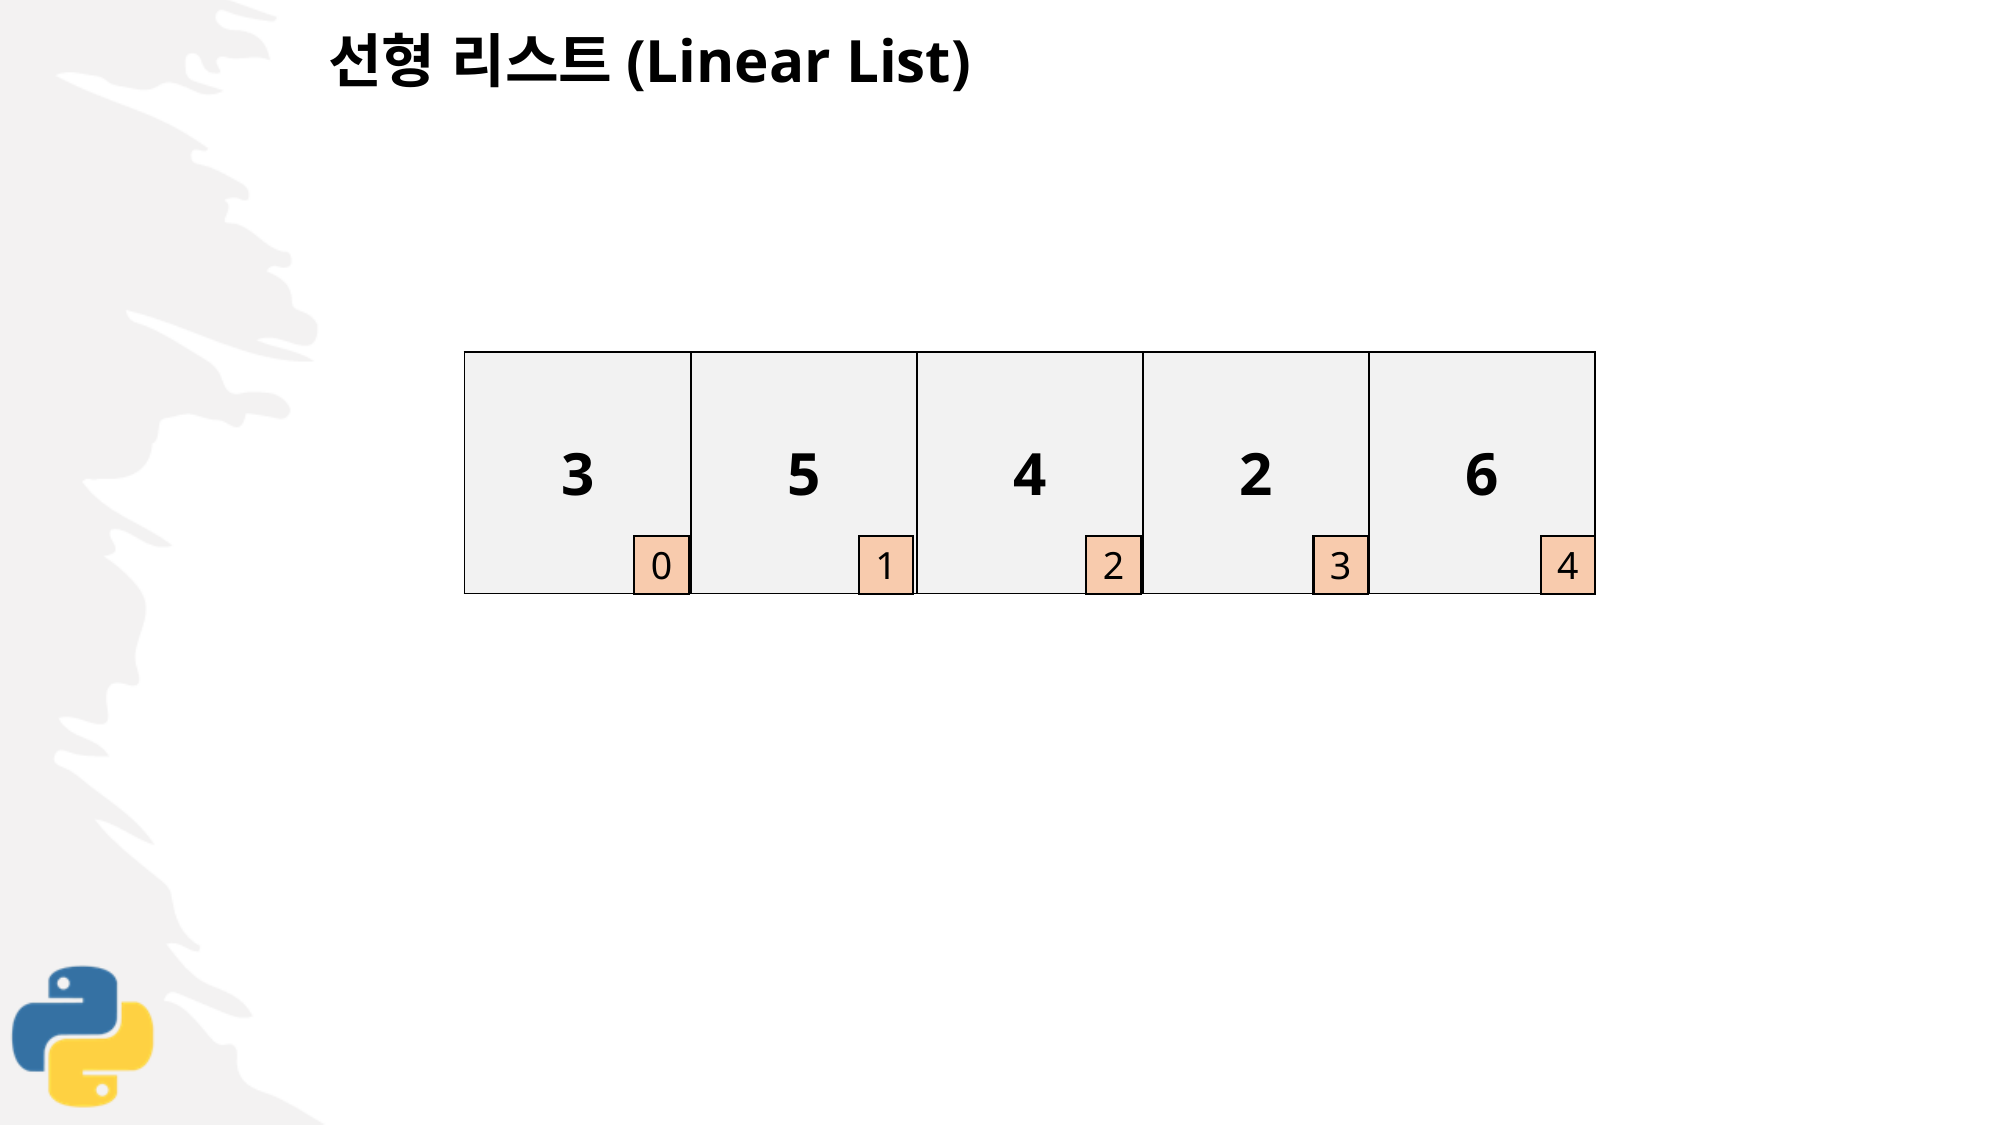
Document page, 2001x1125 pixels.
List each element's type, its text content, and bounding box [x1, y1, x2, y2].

text_box 선형 리스트(Linear List) [313, 16, 1314, 102]
table_header 4 [918, 353, 1142, 593]
text_box 3 [1312, 535, 1369, 595]
text_box 0 [633, 535, 690, 595]
table_header 2 [1144, 353, 1368, 593]
text_box 4 [1540, 535, 1596, 595]
table_header 6 [1370, 353, 1594, 593]
picture [0, 0, 2001, 1125]
text_box 1 [858, 535, 914, 595]
table_header 5 [692, 353, 916, 593]
table_header 3 [465, 353, 690, 593]
text_box 2 [1085, 535, 1142, 595]
